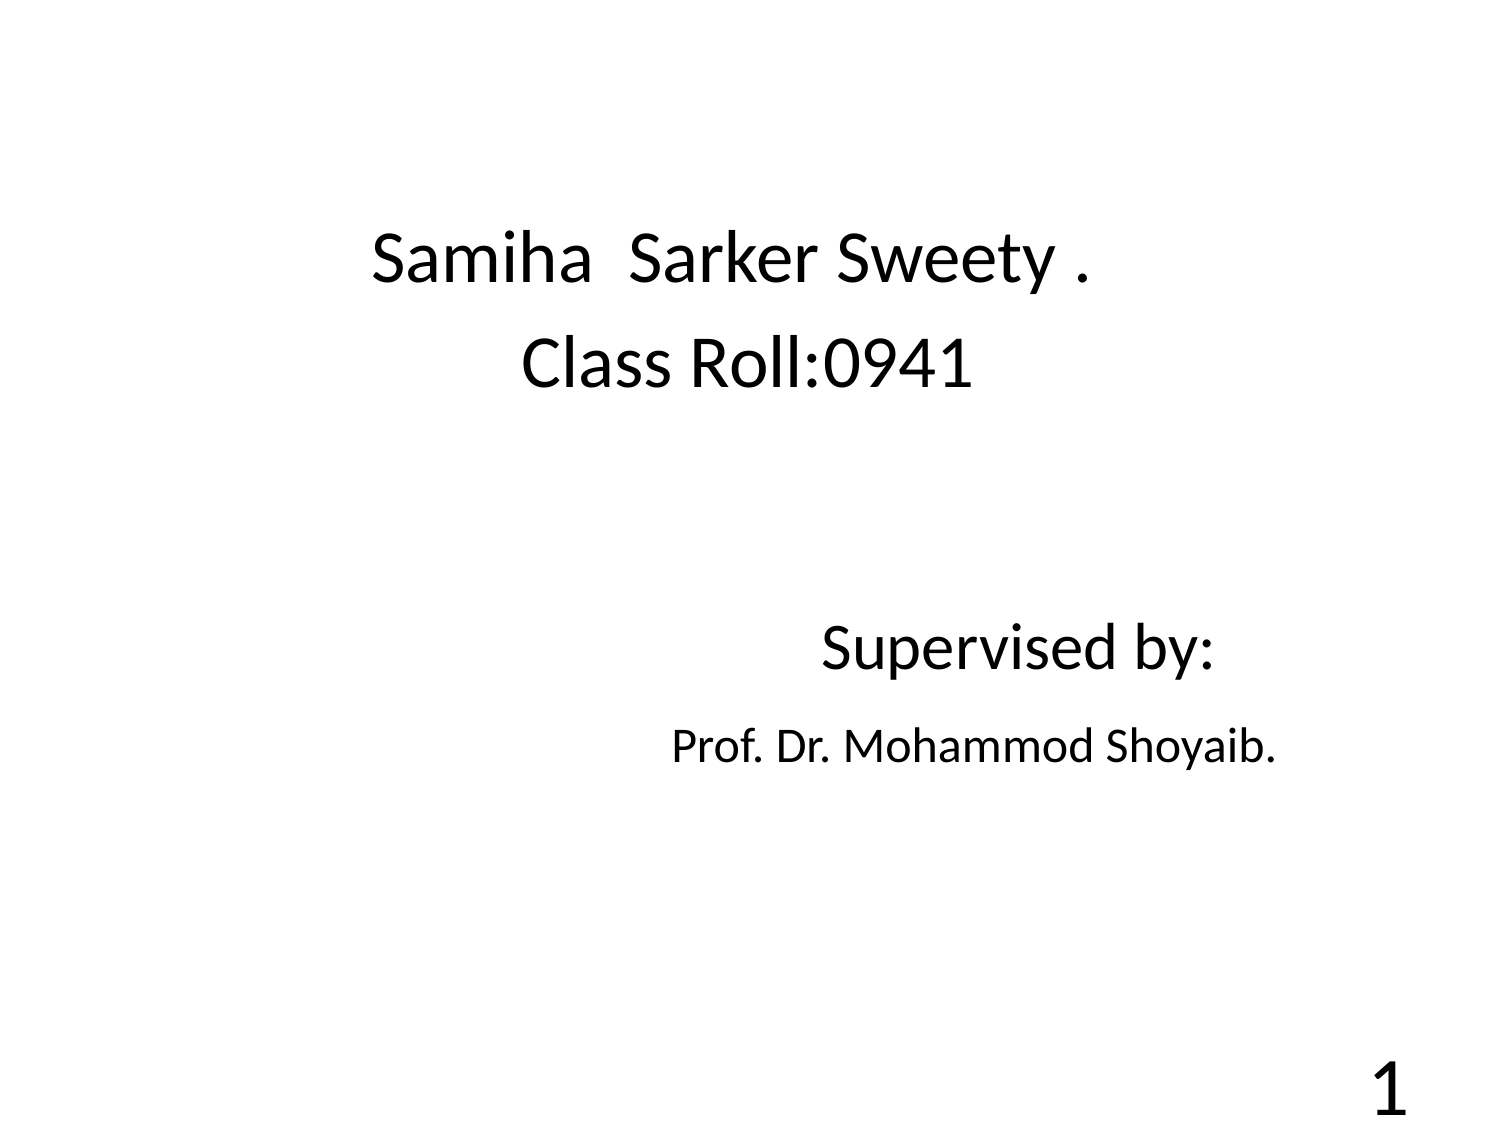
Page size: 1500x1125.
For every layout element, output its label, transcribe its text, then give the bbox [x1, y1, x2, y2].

list Samiha Sarker Sweety . Class Roll:0941 Supervised by: Prof. Dr. Mohammod Shoyaib. [0, 200, 1350, 943]
slide_number 1 [1074, 1052, 1425, 1113]
